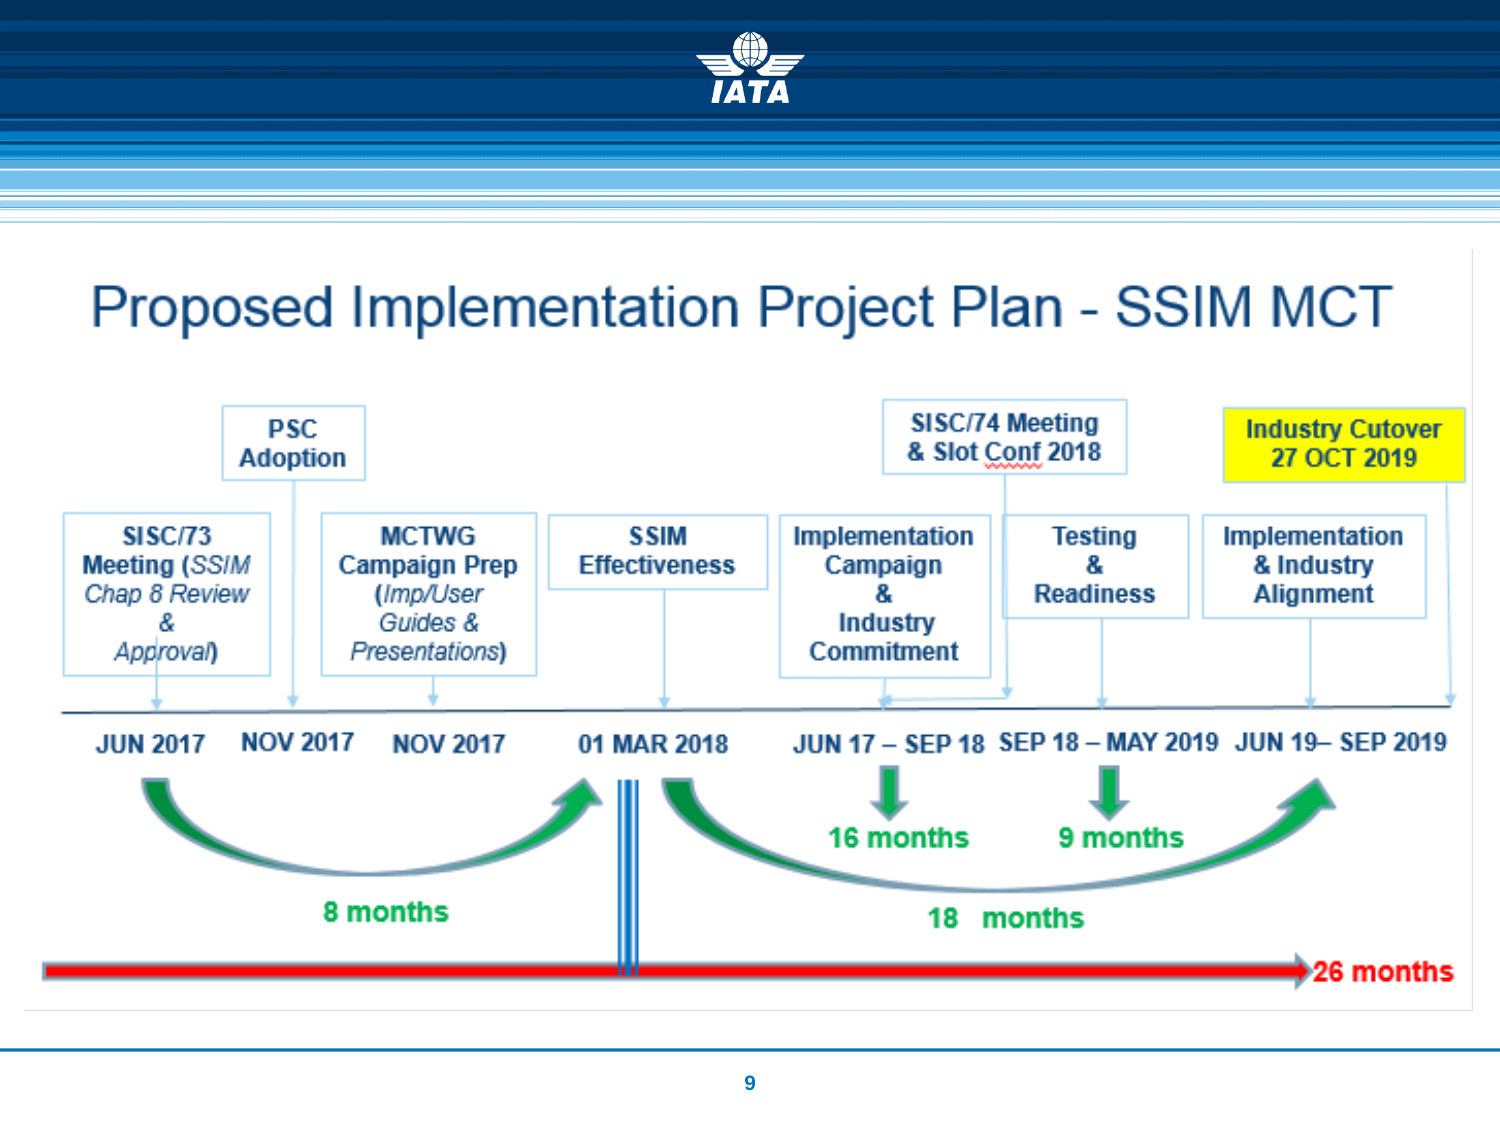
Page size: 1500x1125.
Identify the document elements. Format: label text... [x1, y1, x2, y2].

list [24, 249, 1476, 1013]
slide_number 9 [650, 1062, 850, 1100]
picture [0, 152, 1500, 223]
picture [0, 0, 1500, 149]
